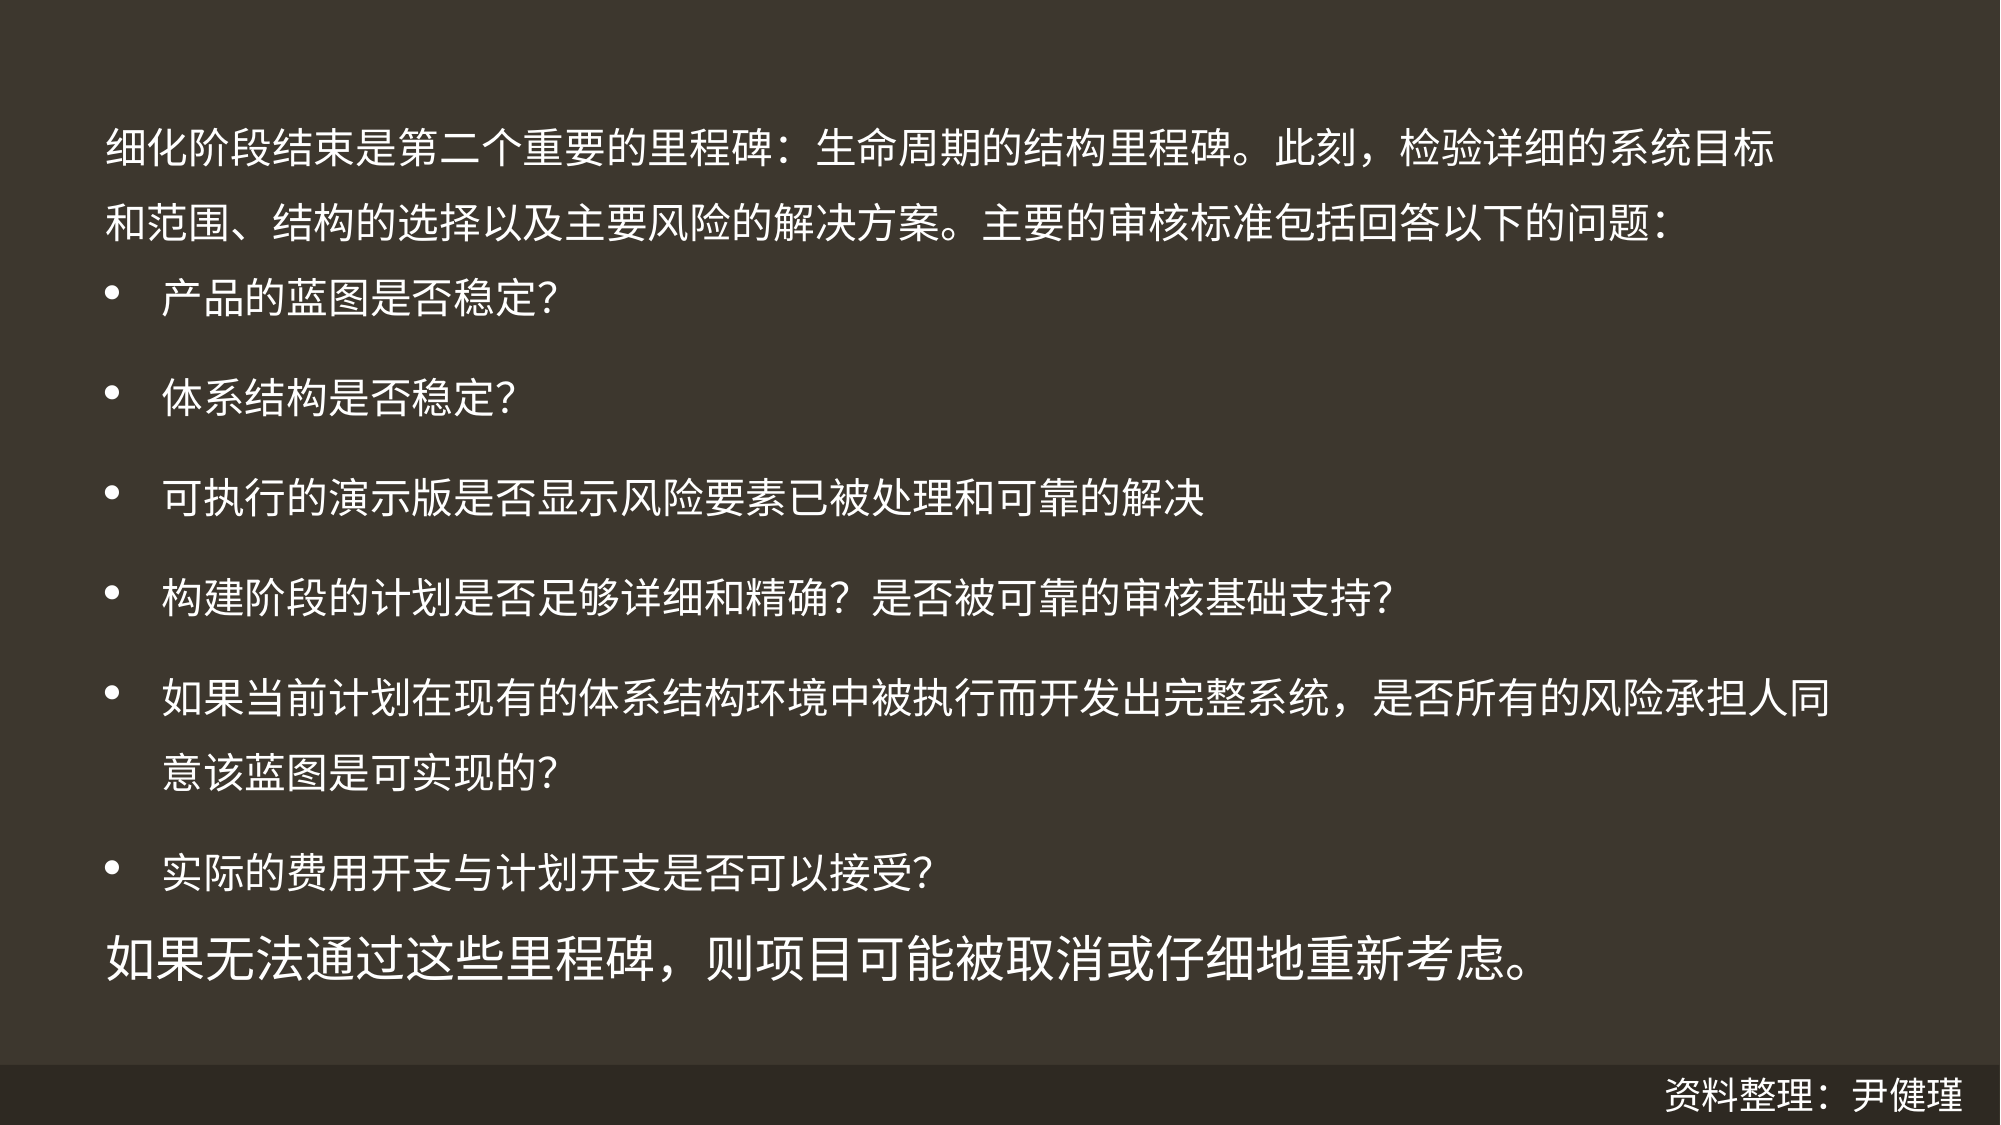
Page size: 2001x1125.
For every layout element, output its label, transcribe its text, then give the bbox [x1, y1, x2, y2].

text_box 细化阶段结束是第二个重要的里程碑：生命周期的结构里程碑。此刻，检验详细的系统目标 和范围、结构的选择以及主要风险的解决方案。主要的审核标准包括回答以下的问题： 产品的蓝图是否稳定？ 体系结构是否稳定？ 可执行的演示版是否显示风险要素已被处理和可靠的解决 构建阶段的计划是否足够详细和精确？是否被可靠的审核基础支持？ 如果当前计划在现有的体系结构环境中被执行而开发出完整系统，是否所有的风险承担人同意该蓝图是可实现的？ 实际的费用开支与计划开支是否可以接受？ 如果无法通过这些里程碑，则项目可能被取消或仔细地重新考虑。 [90, 90, 1851, 995]
text_box 资料整理：尹健瑾 [1649, 1064, 2000, 1125]
